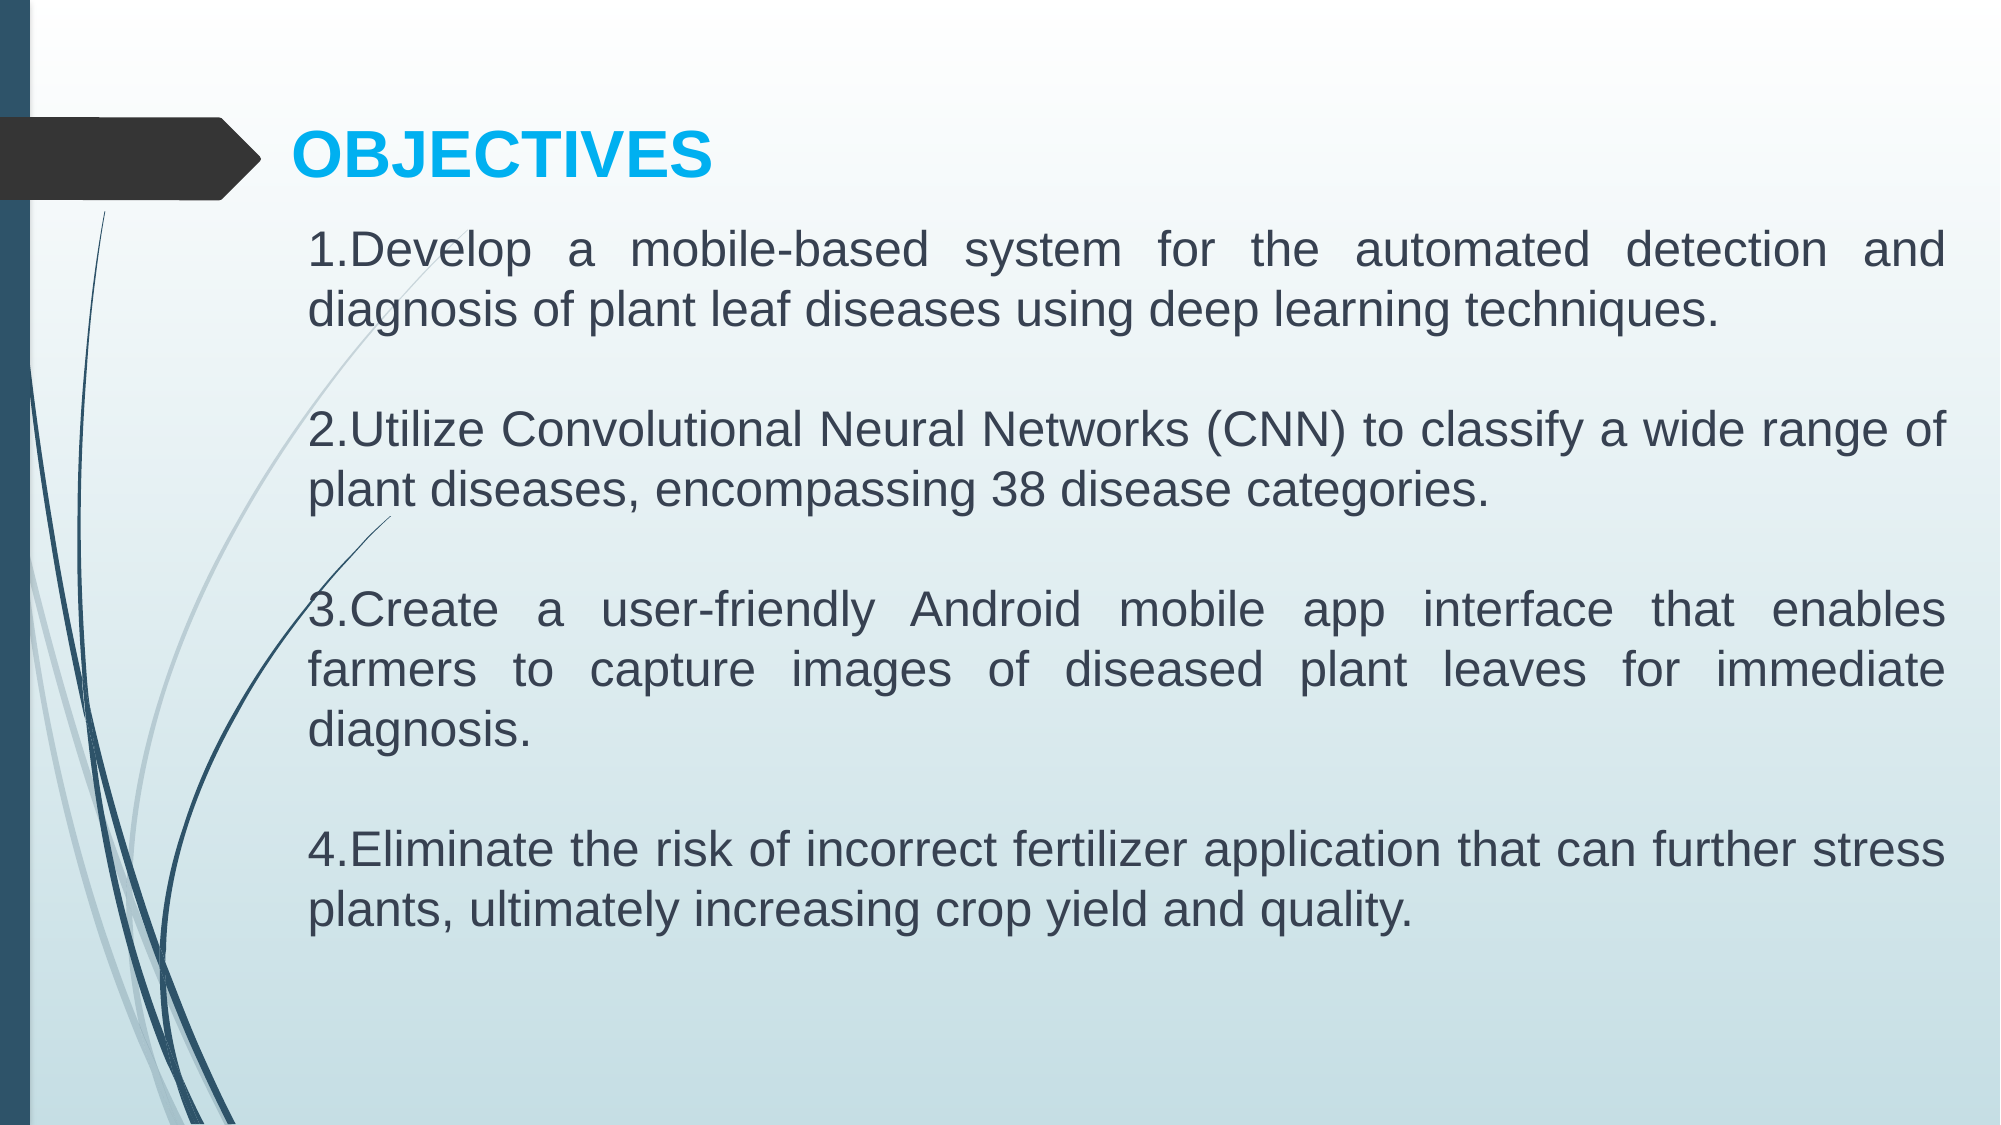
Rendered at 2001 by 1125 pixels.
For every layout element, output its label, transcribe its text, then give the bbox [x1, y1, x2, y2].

text_box OBJECTIVES [276, 103, 1277, 198]
text_box Develop a mobile-based system for the automated detection and diagnosis of plant leaf diseases using deep learning techniques. 2.Utilize Convolutional Neural Networks (CNN) to classify a wide range of plant diseases, encompassing 38 disease categories. 3.Create a user-friendly Android mobile app interface that enables farmers to capture images of diseased plant leaves for immediate diagnosis. 4.Eliminate the risk of incorrect fertilizer application that can further stress plants, ultimately increasing crop yield and quality. [292, 209, 1962, 1004]
